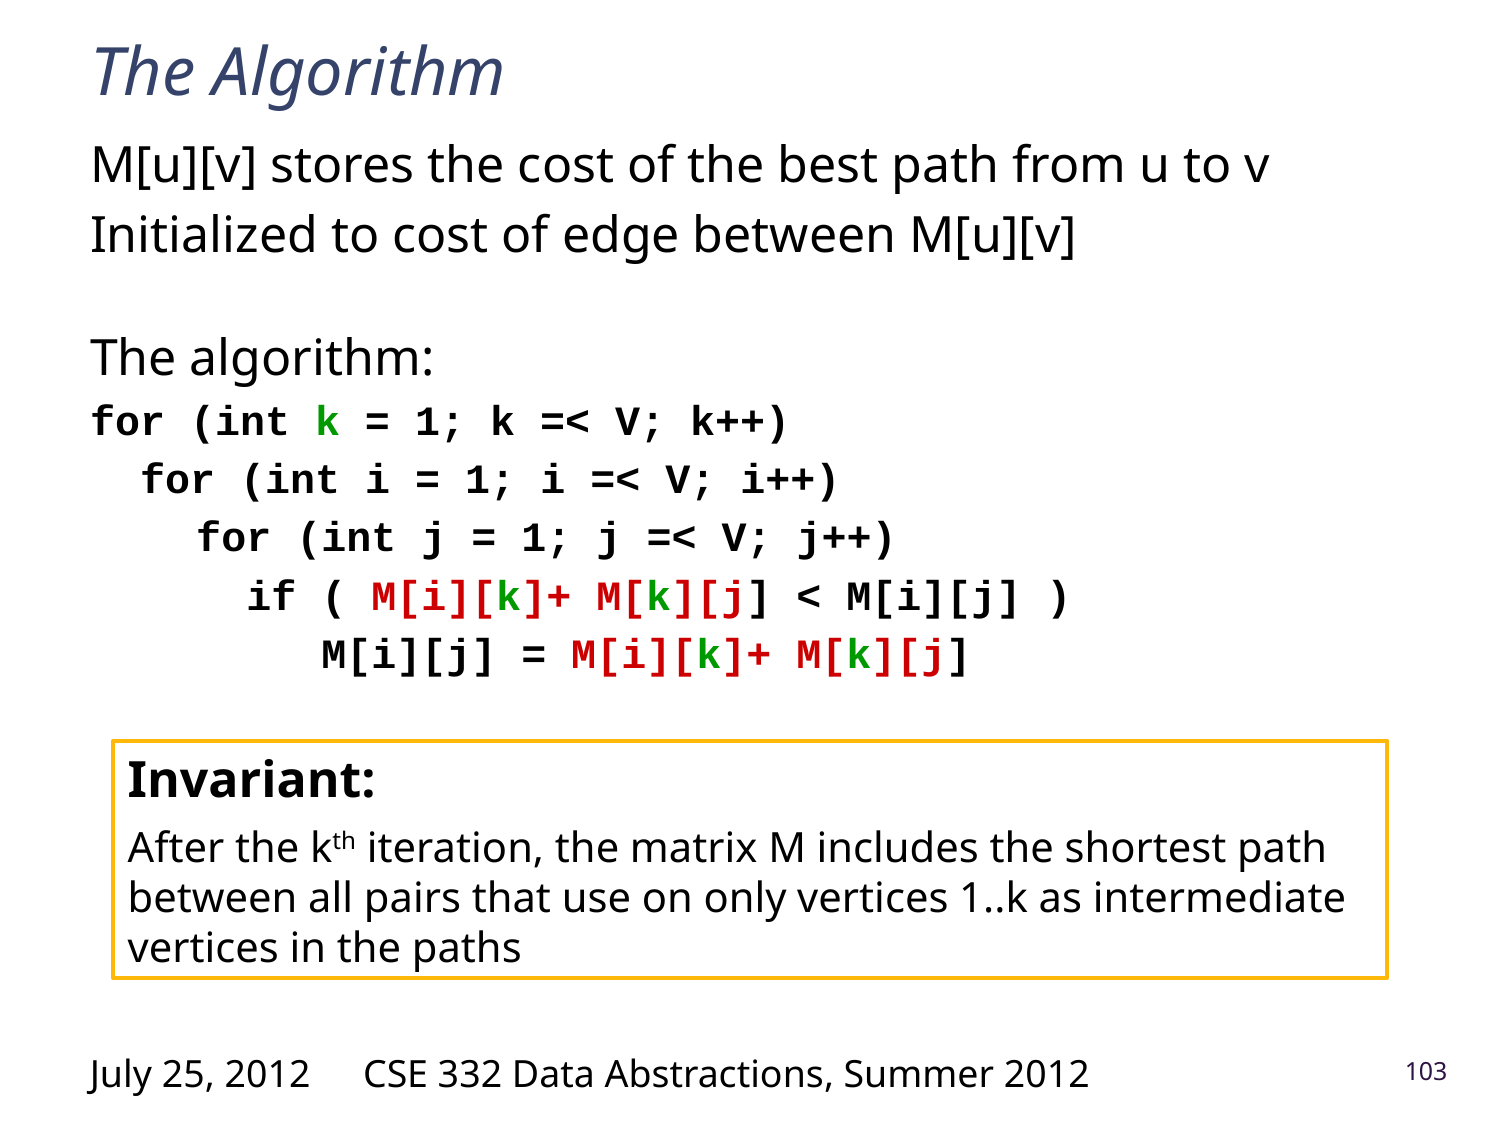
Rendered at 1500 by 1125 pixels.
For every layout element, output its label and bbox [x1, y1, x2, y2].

list [75, 125, 1500, 1025]
title [75, 24, 1463, 105]
slide_number [75, 1042, 338, 1103]
footer [348, 1042, 1152, 1103]
text_box [111, 739, 1389, 980]
slide_number [1333, 1042, 1463, 1103]
